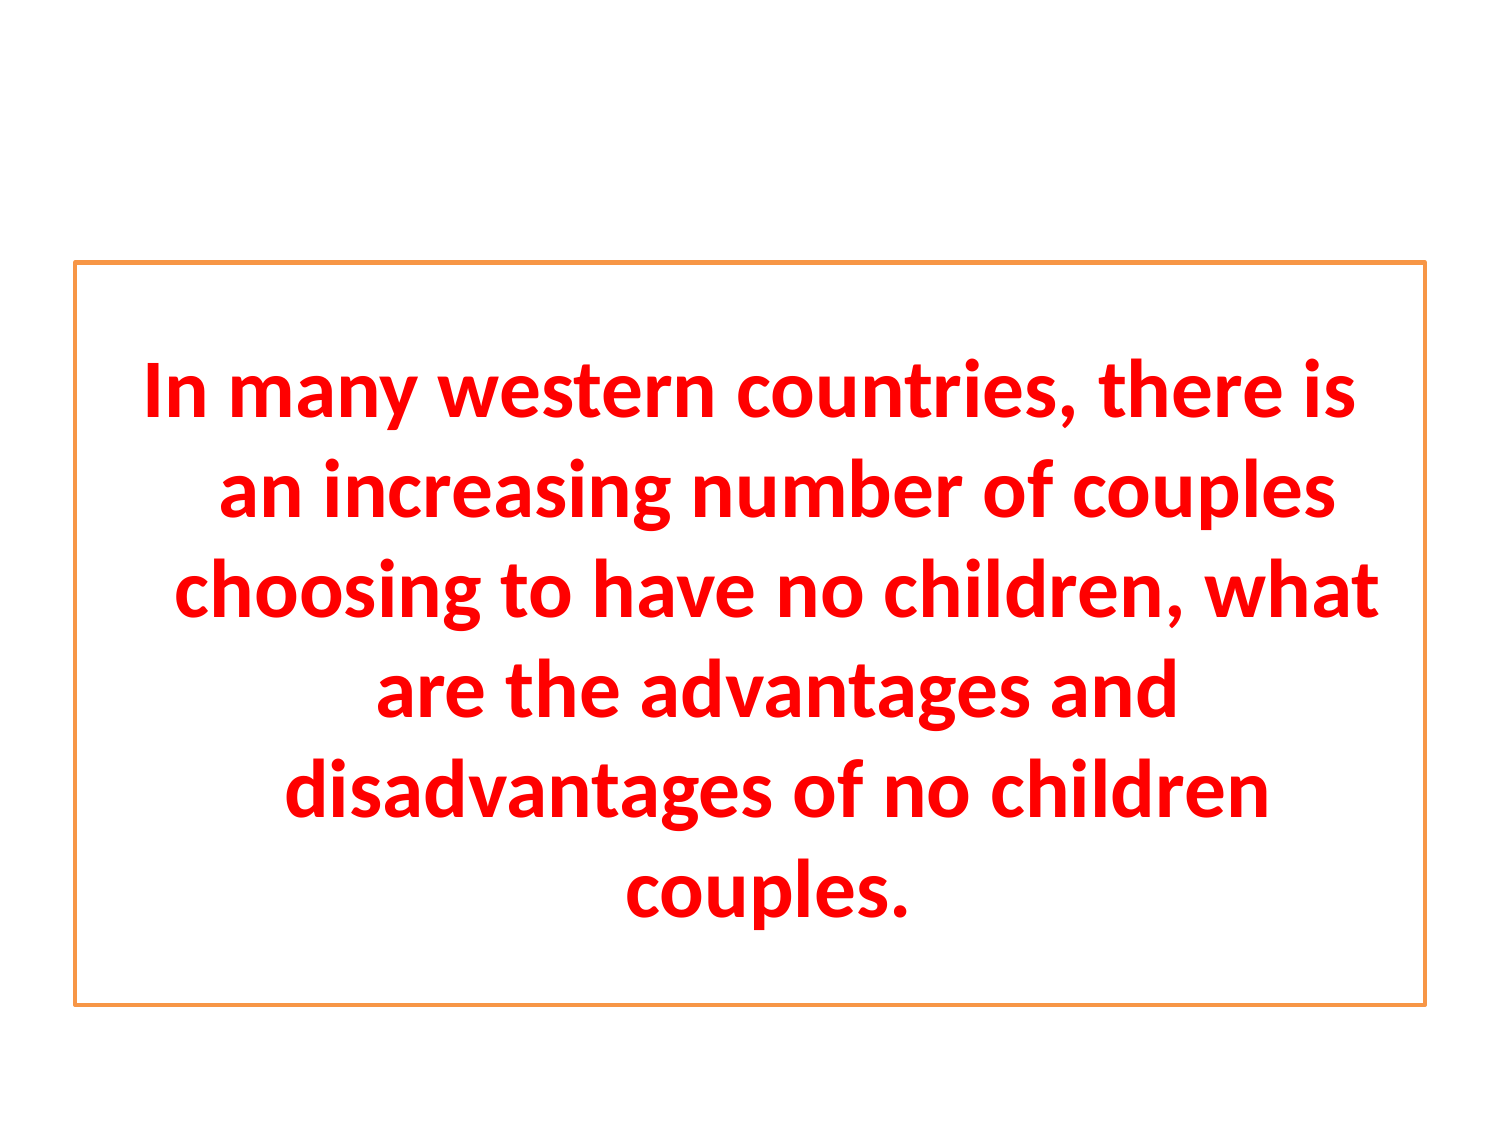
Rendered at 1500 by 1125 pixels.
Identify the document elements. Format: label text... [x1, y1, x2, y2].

list In many western countries, there is an increasing number of couples choosing to have no children, what are the advantages and disadvantages of no children couples. [73, 260, 1427, 1007]
